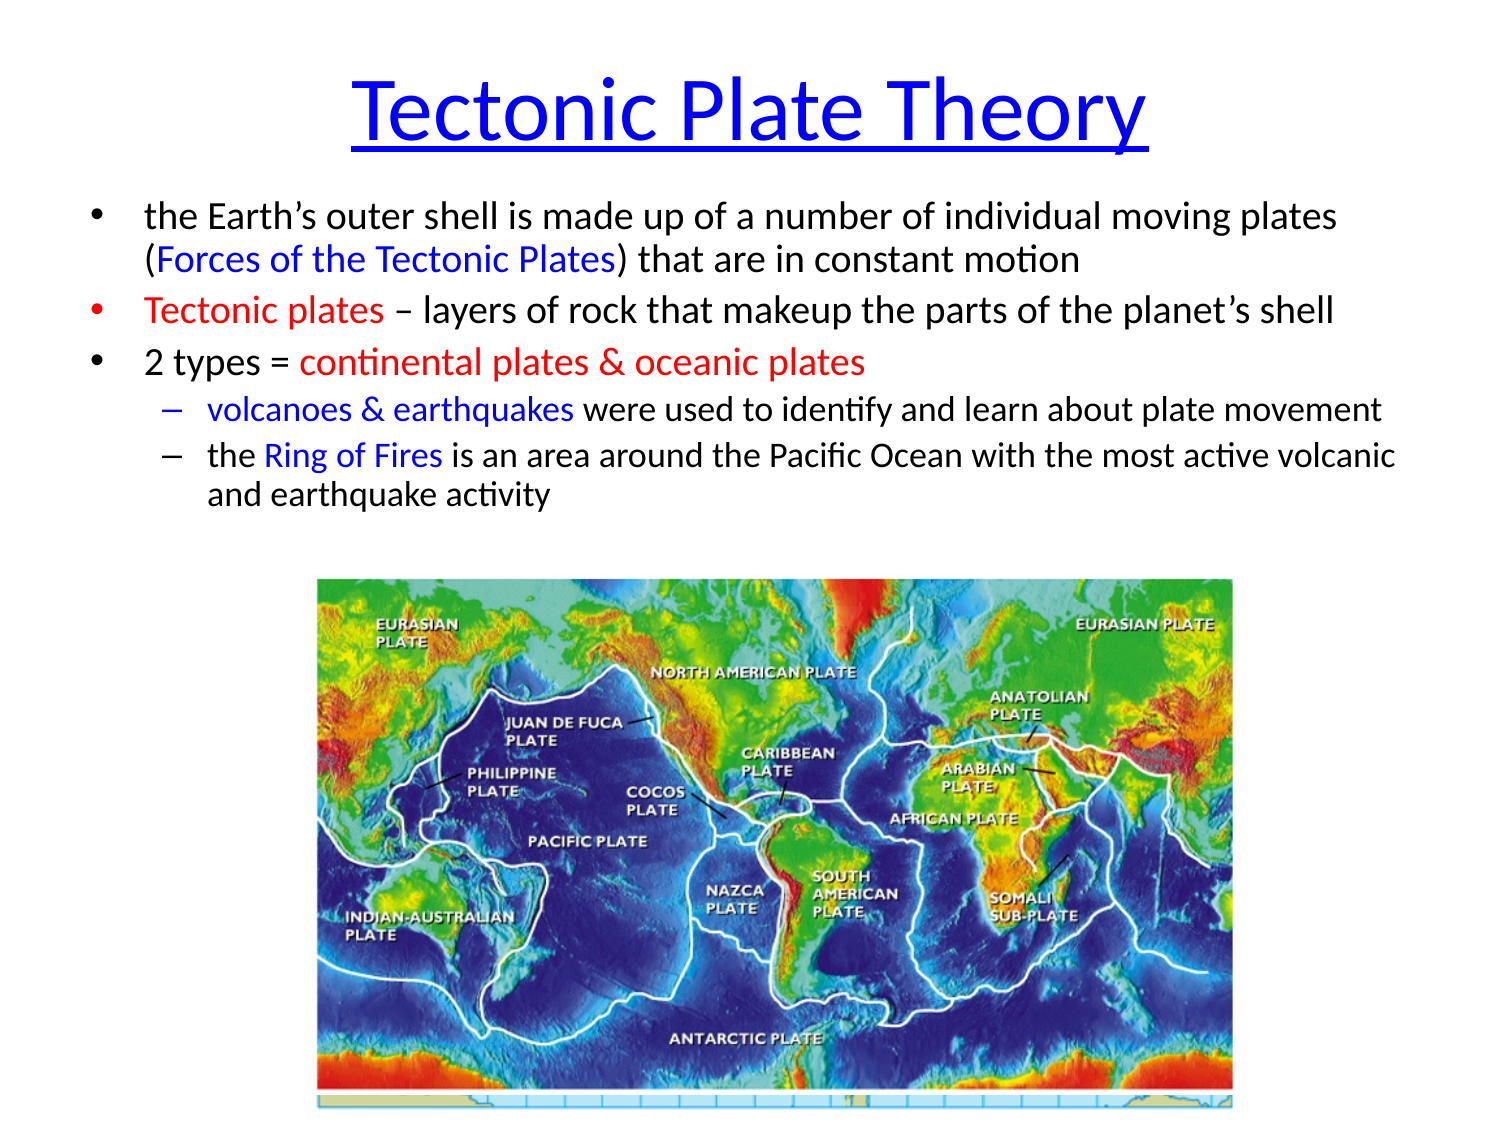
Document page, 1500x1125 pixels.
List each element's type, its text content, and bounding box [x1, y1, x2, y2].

picture [312, 574, 1238, 1113]
title Tectonic Plate Theory [75, 24, 1425, 183]
list the Earth’s outer shell is made up of a number of individual moving plates (Forces of the Tectonic Plates) that are in constant motion Tectonic plates – layers of rock that makeup the parts of the planet’s shell 2 types = continental plates & oceanic plates volcanoes & earthquakes were used to identify and learn about plate movement the Ring of Fires is an area around the Pacific Ocean with the most active volcanic and earthquake activity [75, 187, 1425, 550]
